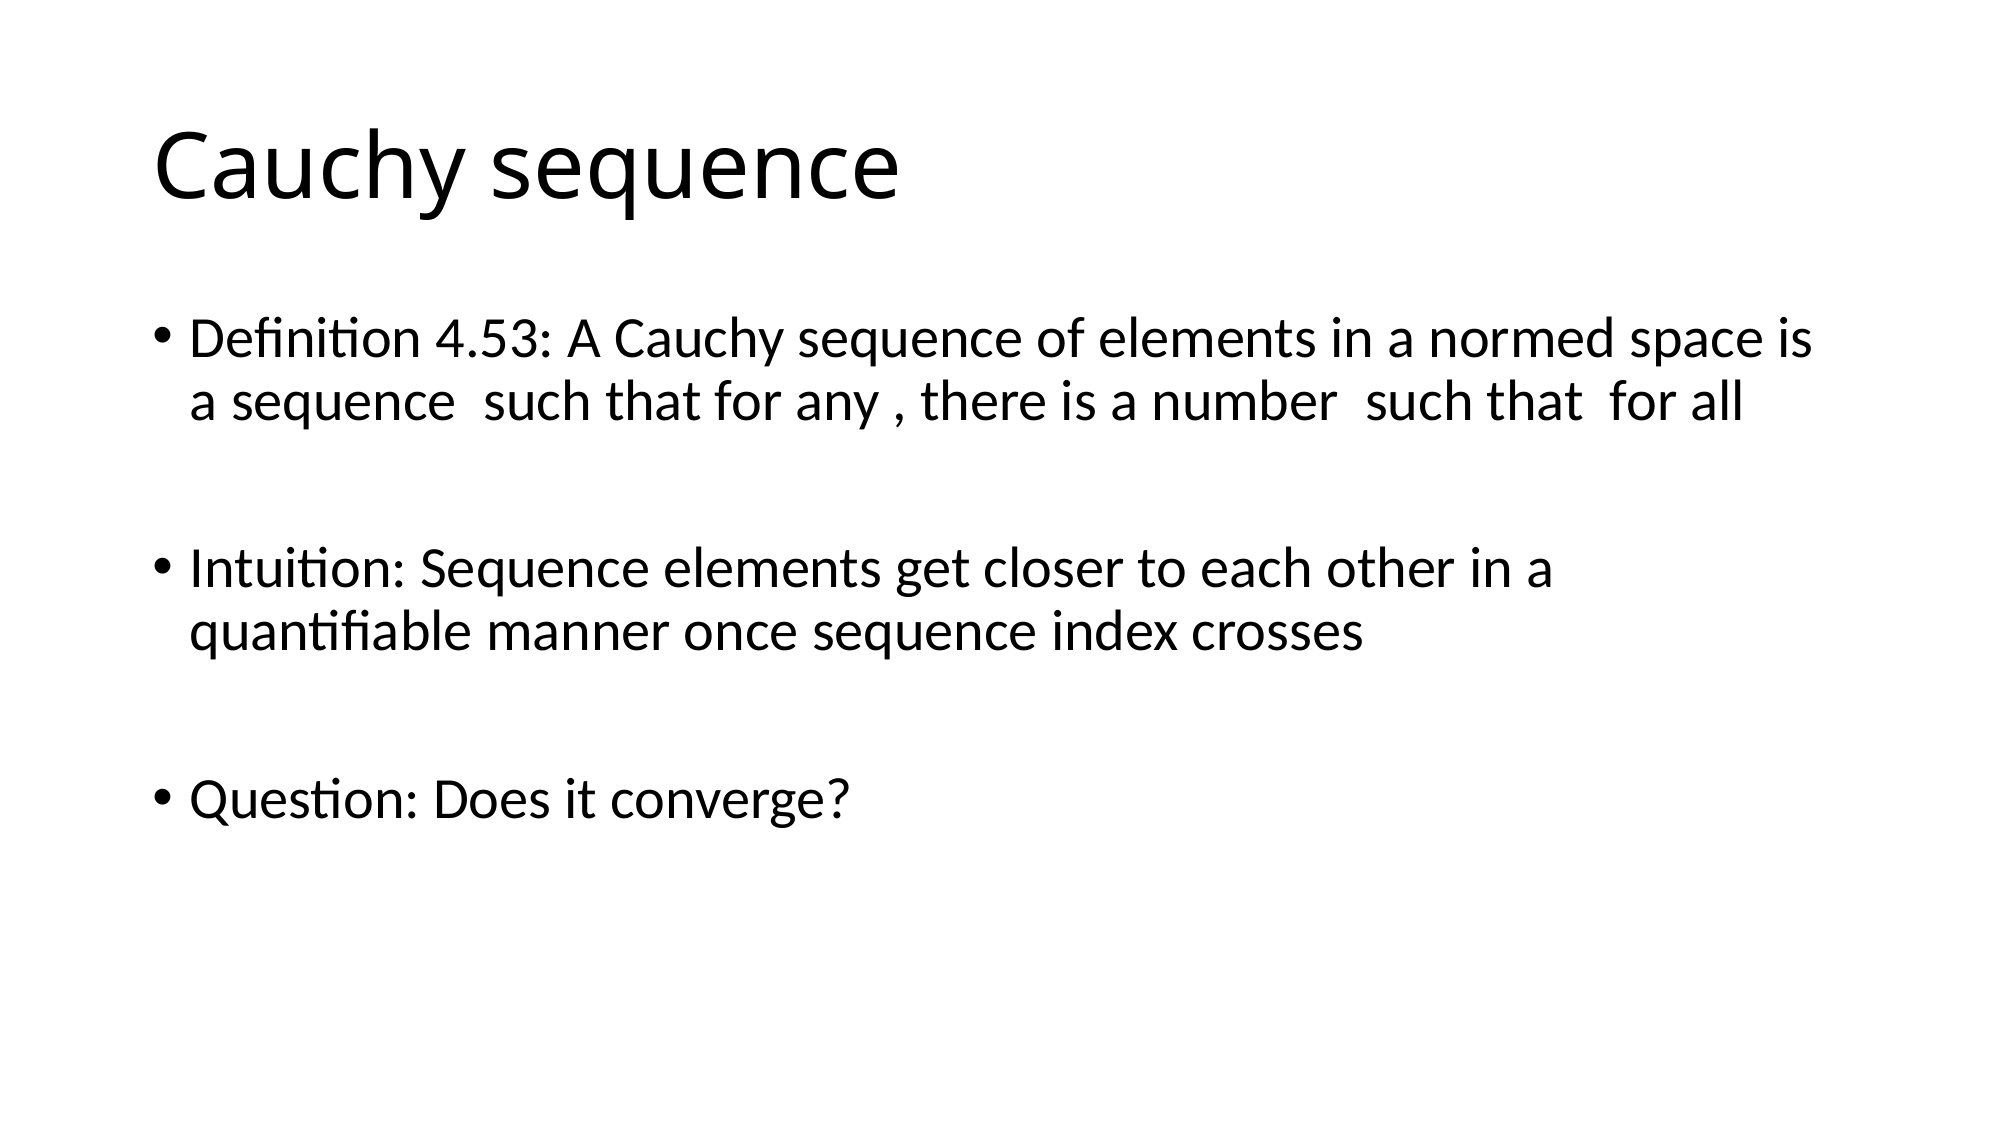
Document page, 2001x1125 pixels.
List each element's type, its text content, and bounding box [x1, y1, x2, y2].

title Cauchy sequence [137, 59, 1863, 278]
